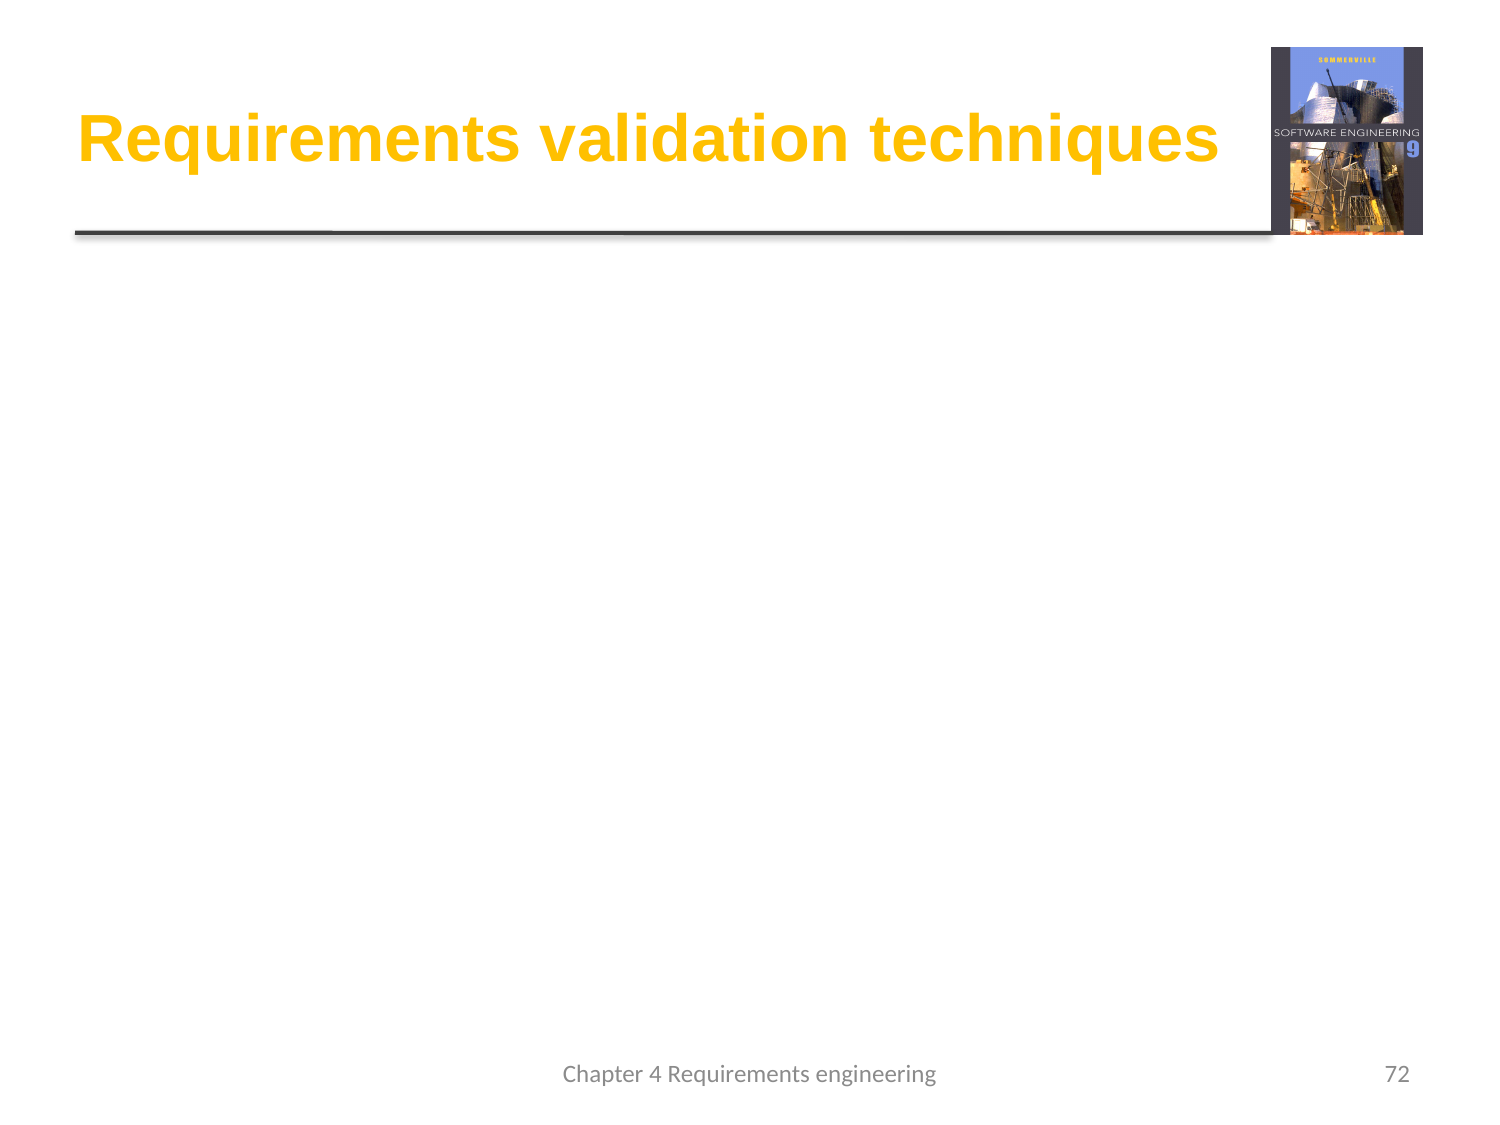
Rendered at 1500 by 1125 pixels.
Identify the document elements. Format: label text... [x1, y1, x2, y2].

footer Chapter 4 Requirements engineering [512, 1042, 988, 1103]
title Requirements validation techniques [62, 43, 1426, 226]
slide_number 72 [1074, 1042, 1425, 1103]
picture [1271, 226, 1423, 235]
